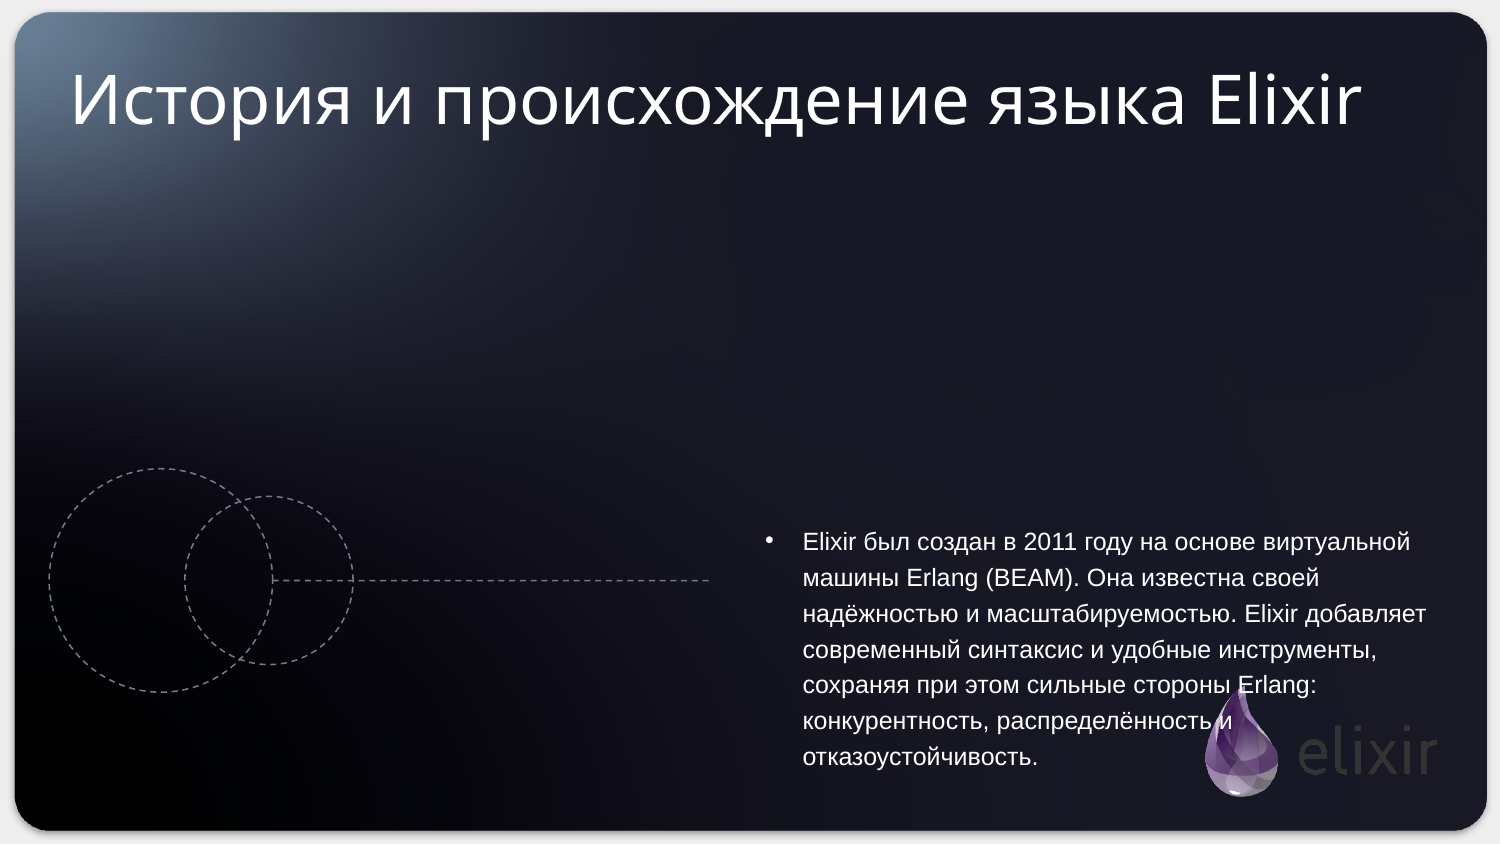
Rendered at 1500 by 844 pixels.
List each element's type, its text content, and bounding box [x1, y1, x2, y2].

subtitle Elixir был создан в 2011 году на основе виртуальной машины Erlang (BEAM). Она известна своей надёжностью и масштабируемостью. Elixir добавляет современный синтаксис и удобные инструменты, сохраняя при этом сильные стороны Erlang: конкурентность, распределённость и отказоустойчивость. [750, 342, 1447, 786]
title История и происхождение языка Elixir [54, 50, 1383, 239]
picture [14, 12, 1487, 831]
